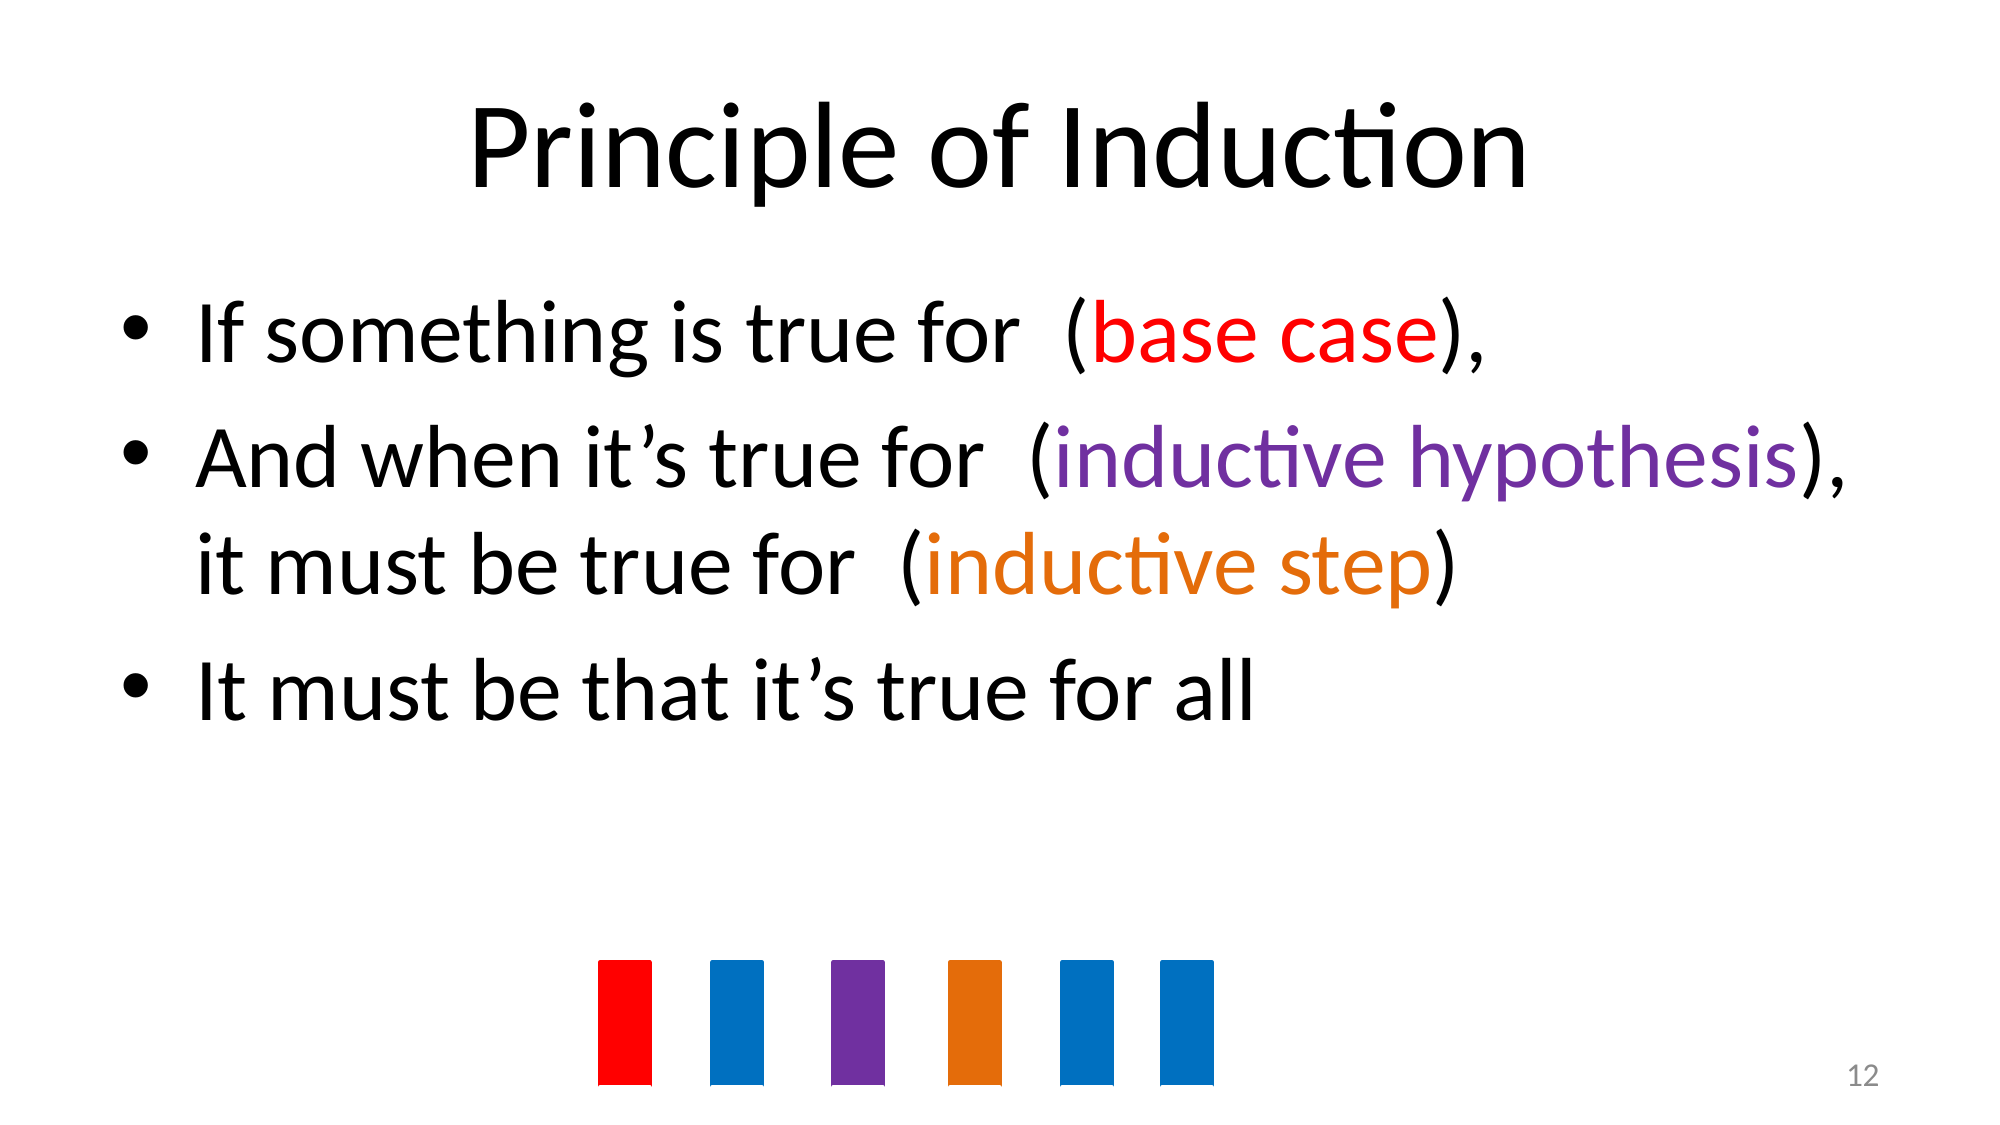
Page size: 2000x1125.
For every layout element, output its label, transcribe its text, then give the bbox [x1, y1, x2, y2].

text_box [949, 962, 1000, 1125]
slide_number 12 [1432, 1042, 1900, 1103]
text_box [599, 962, 650, 1125]
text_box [832, 962, 884, 1125]
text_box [1061, 962, 1113, 1125]
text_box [711, 962, 763, 1125]
title Principle of Induction [99, 45, 1900, 233]
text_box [1161, 962, 1213, 1125]
